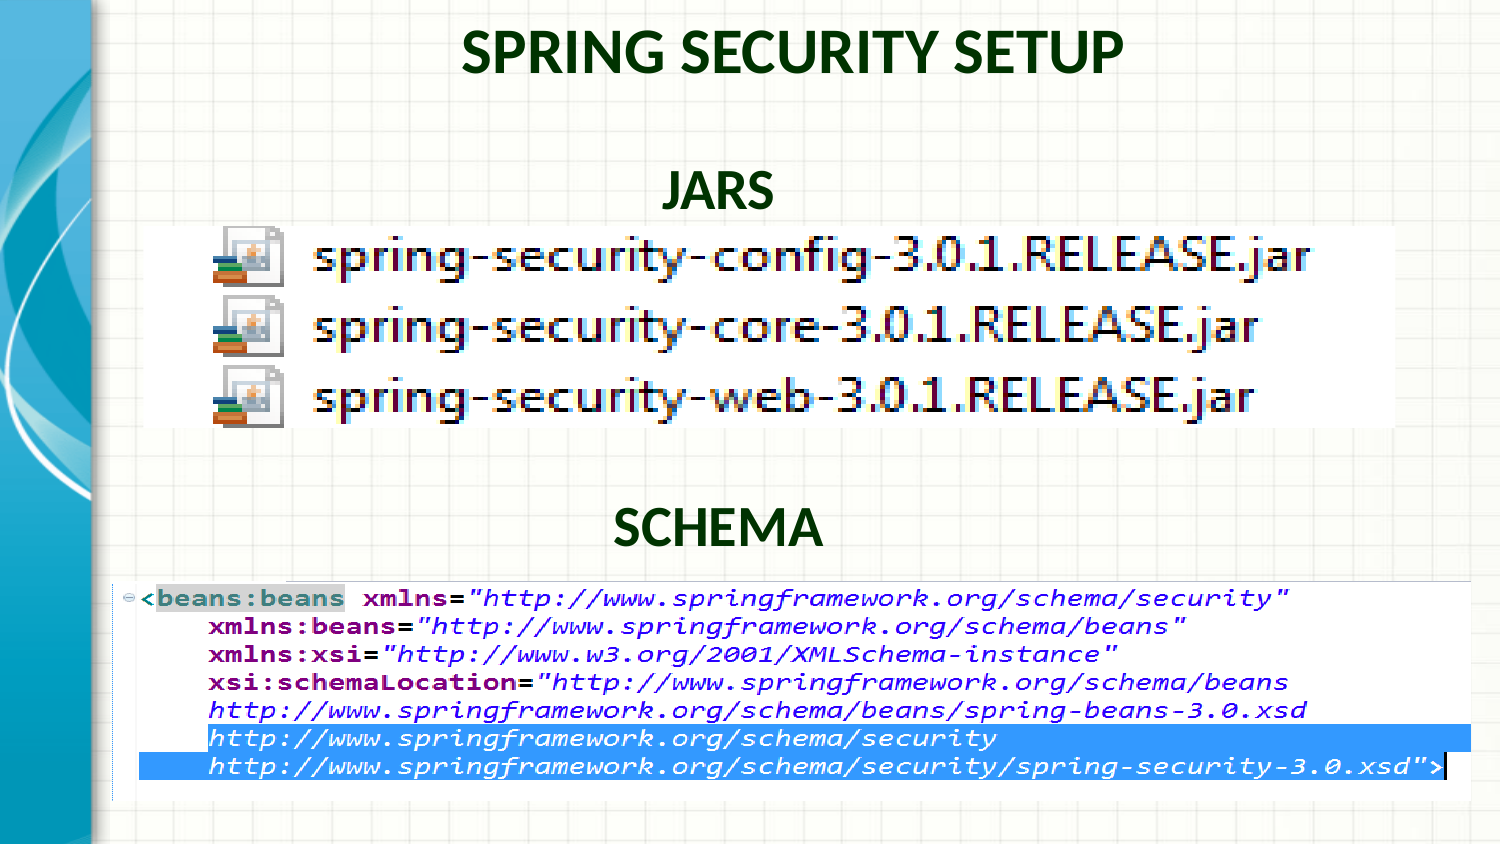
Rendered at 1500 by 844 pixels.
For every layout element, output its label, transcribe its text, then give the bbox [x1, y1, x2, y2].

title SPRING SECURITY SETUP [88, 0, 1500, 95]
picture [0, 0, 1500, 844]
text_box Schema [598, 480, 839, 566]
text_box JARs [647, 143, 791, 225]
